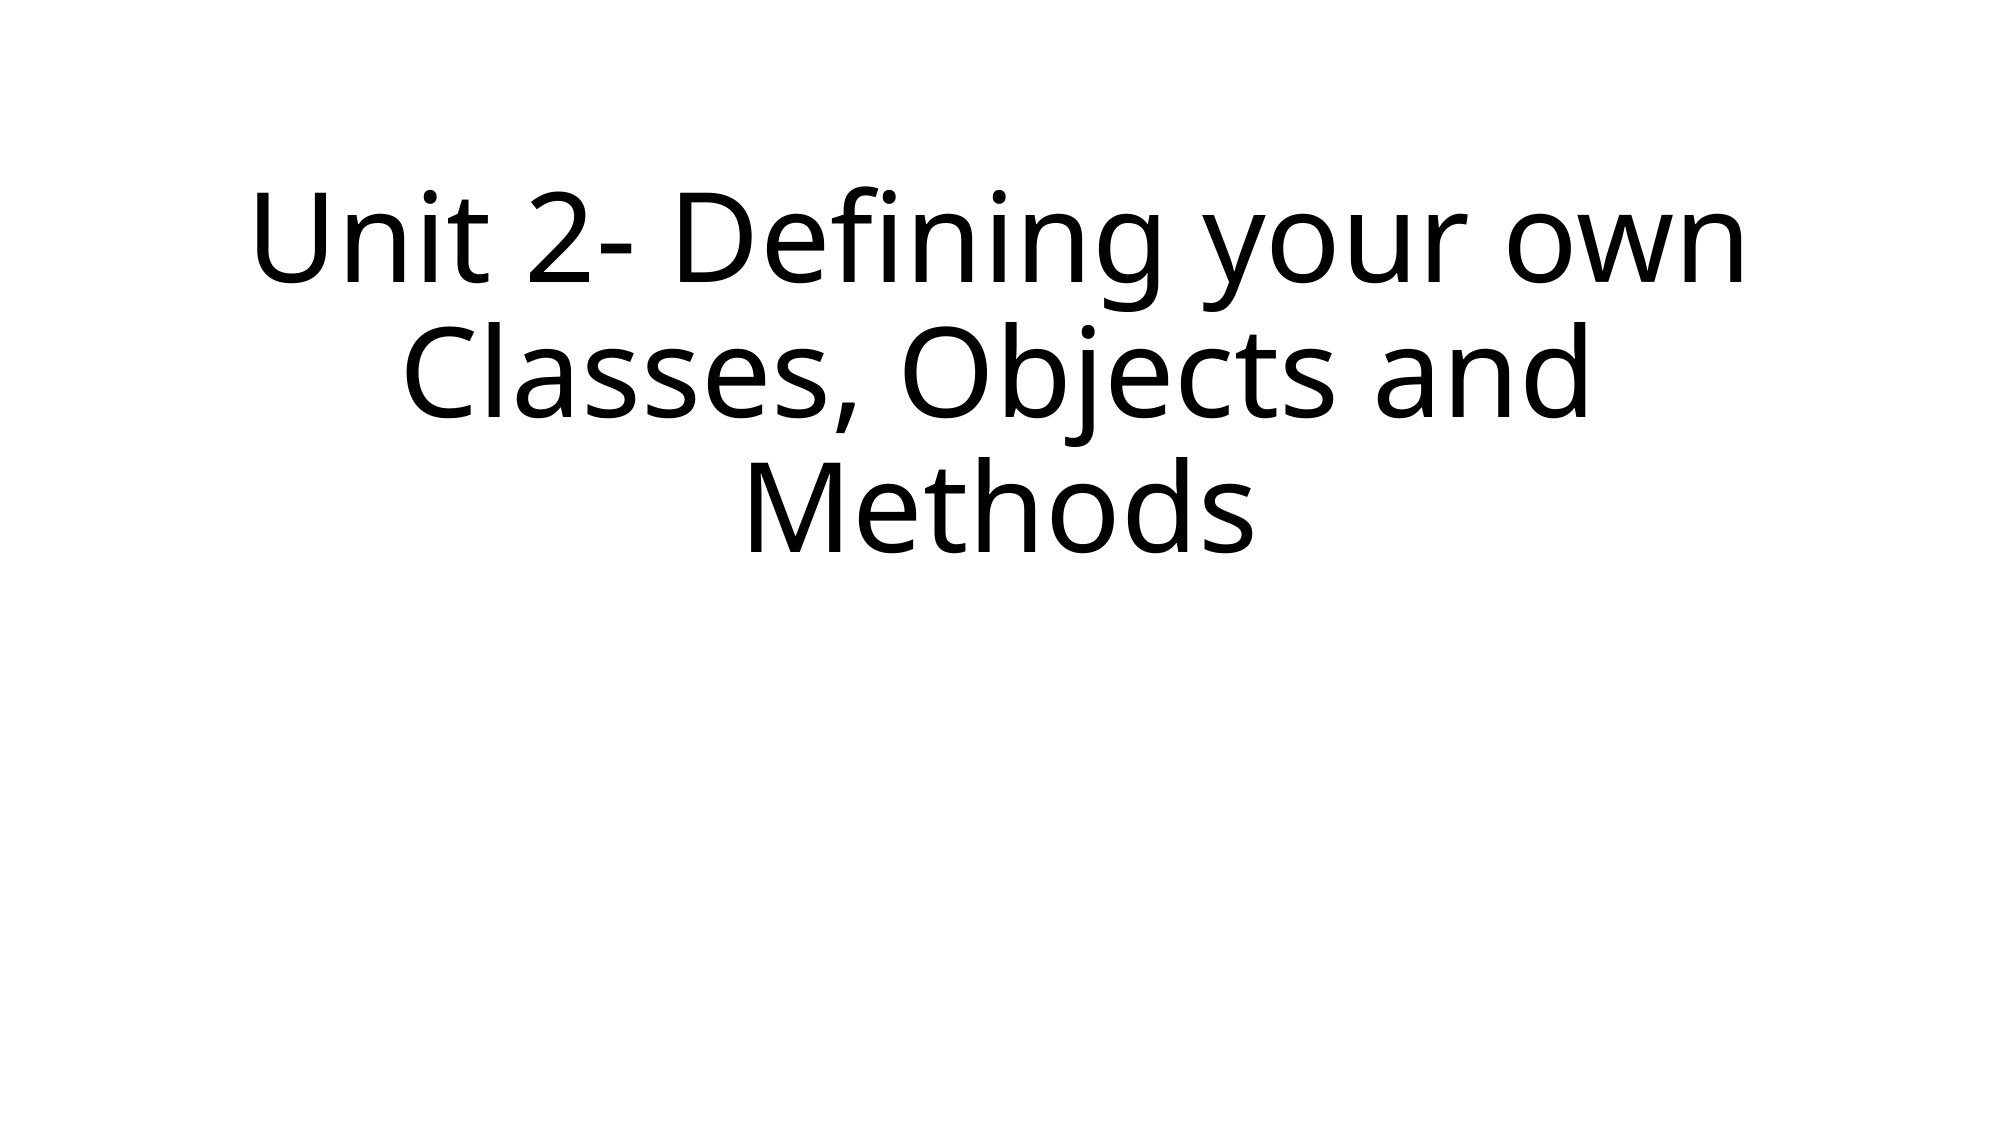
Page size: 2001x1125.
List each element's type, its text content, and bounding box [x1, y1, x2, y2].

title Unit 2- Defining your own Classes, Objects and Methods [136, 118, 1862, 587]
